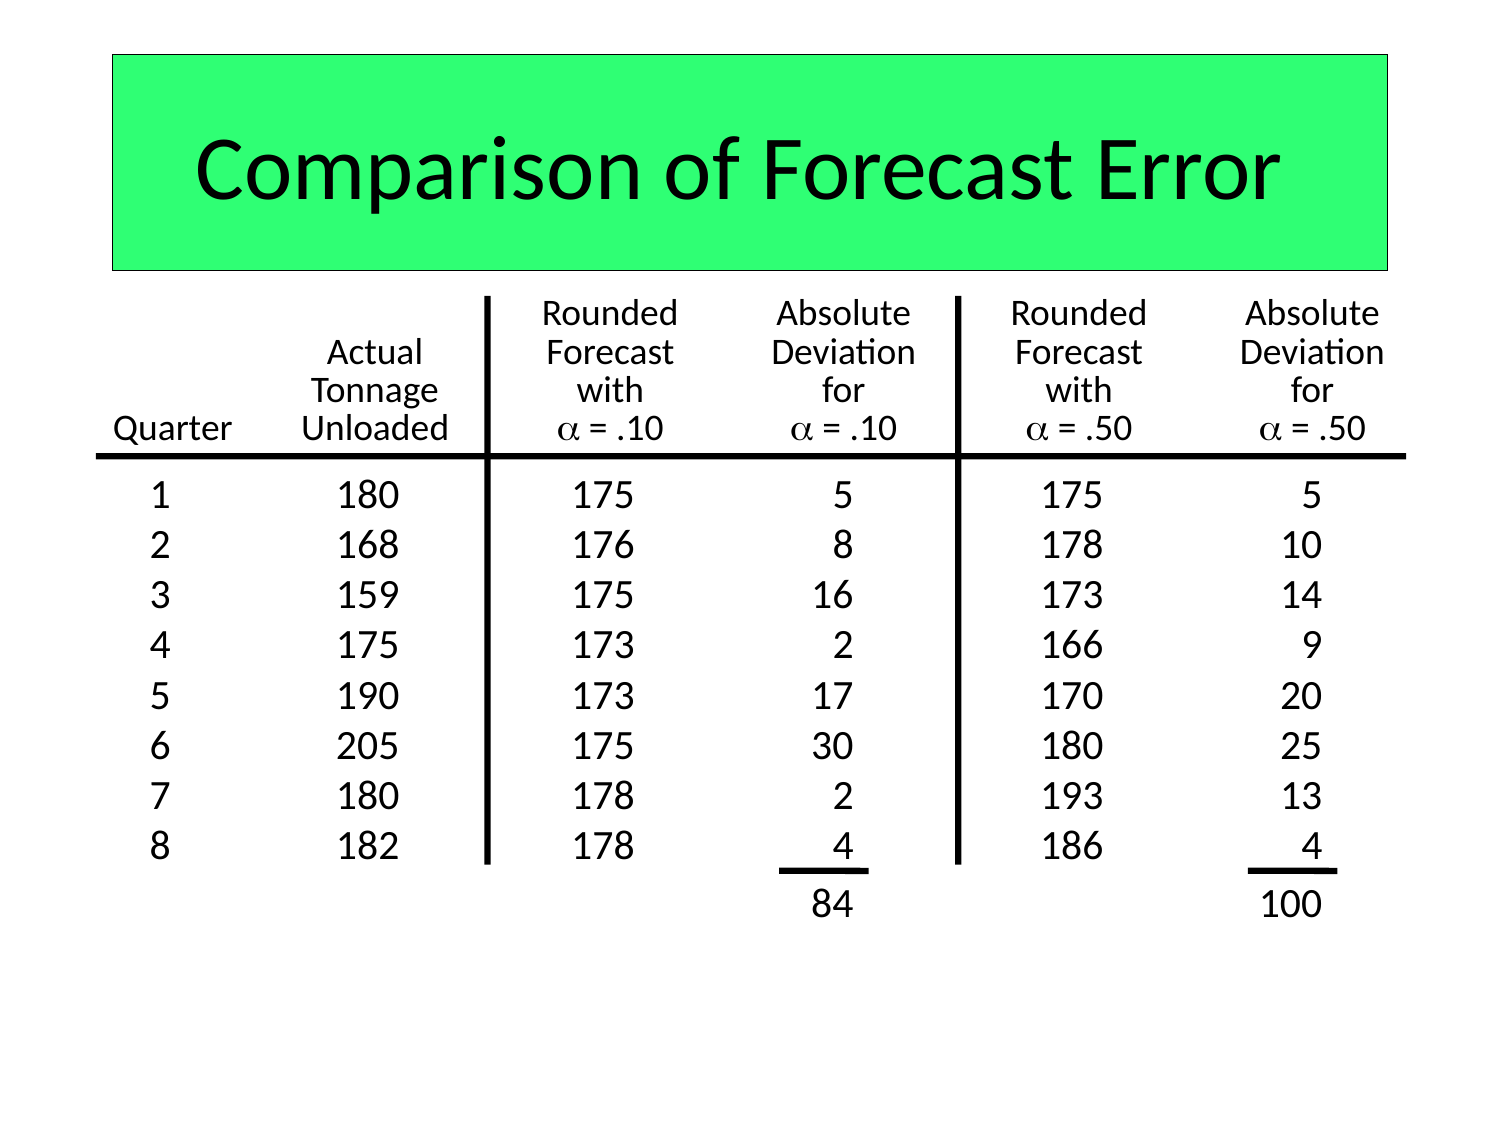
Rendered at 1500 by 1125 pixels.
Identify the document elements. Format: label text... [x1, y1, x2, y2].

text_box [72, 287, 1432, 986]
title Comparison of Forecast Error [112, 54, 1388, 271]
